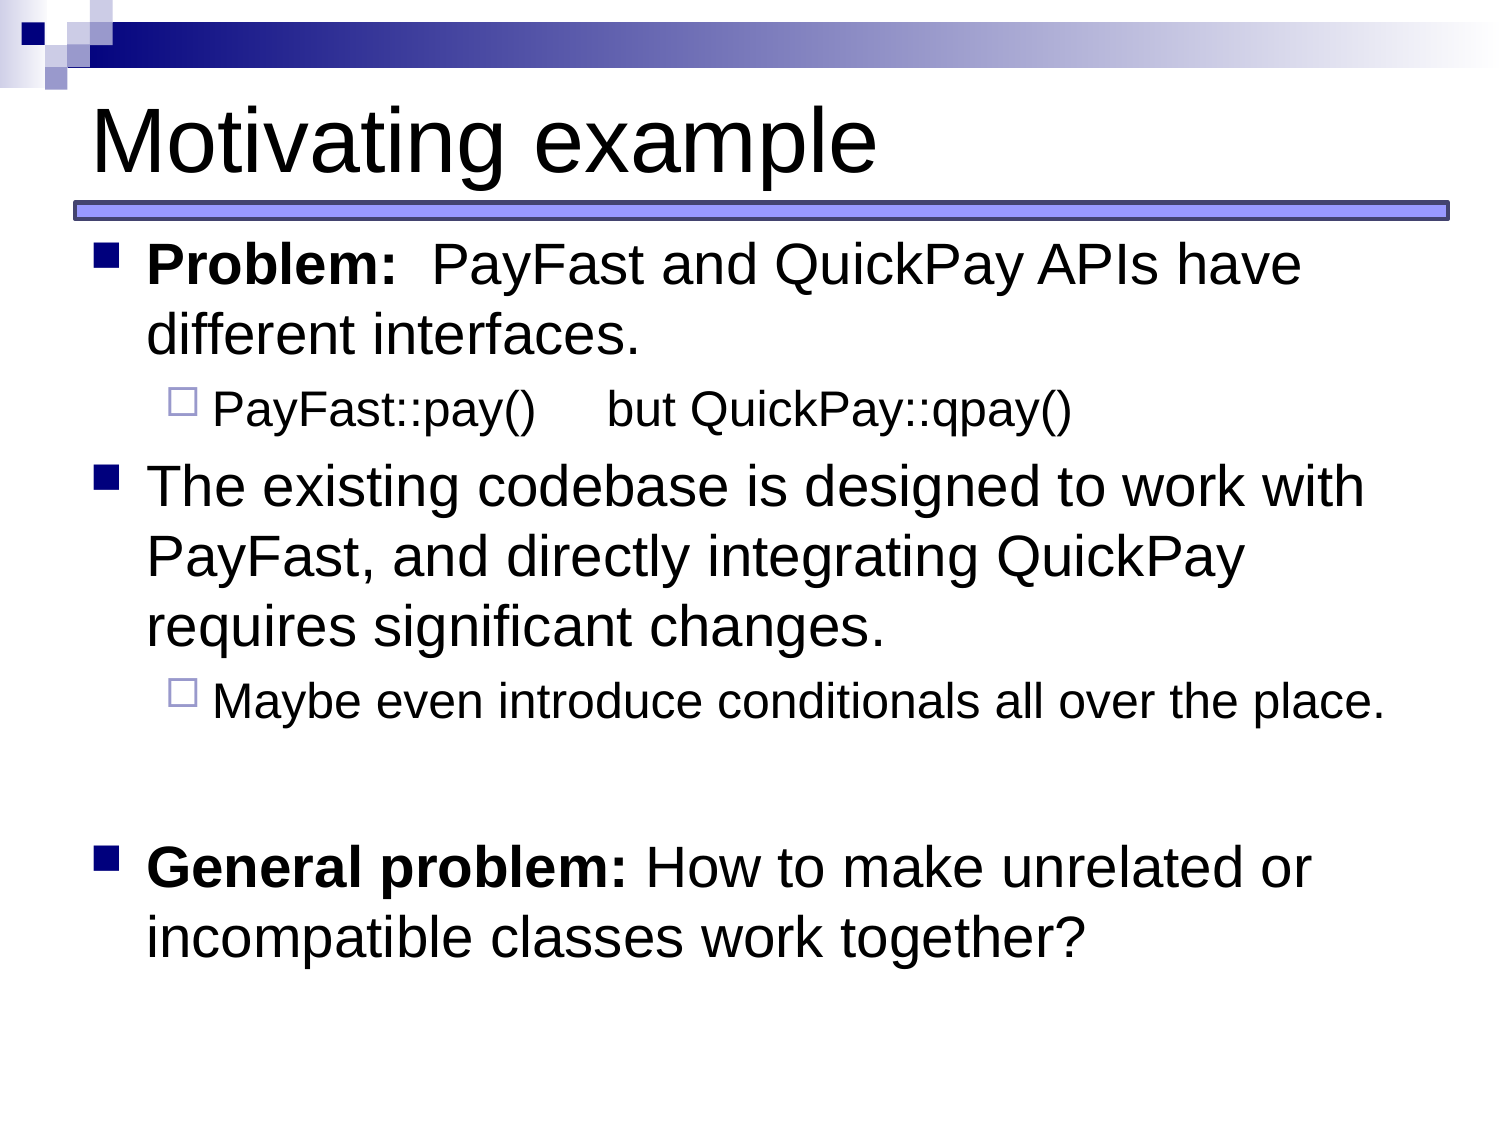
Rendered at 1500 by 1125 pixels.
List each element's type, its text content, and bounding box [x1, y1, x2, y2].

list Problem: PayFast and QuickPay APIs have different interfaces. PayFast::pay() but QuickPay::qpay() The existing codebase is designed to work with PayFast, and directly integrating QuickPay requires significant changes. Maybe even introduce conditionals all over the place. General problem: How to make unrelated or incompatible classes work together? [75, 219, 1425, 963]
title Motivating example [75, 22, 1425, 219]
